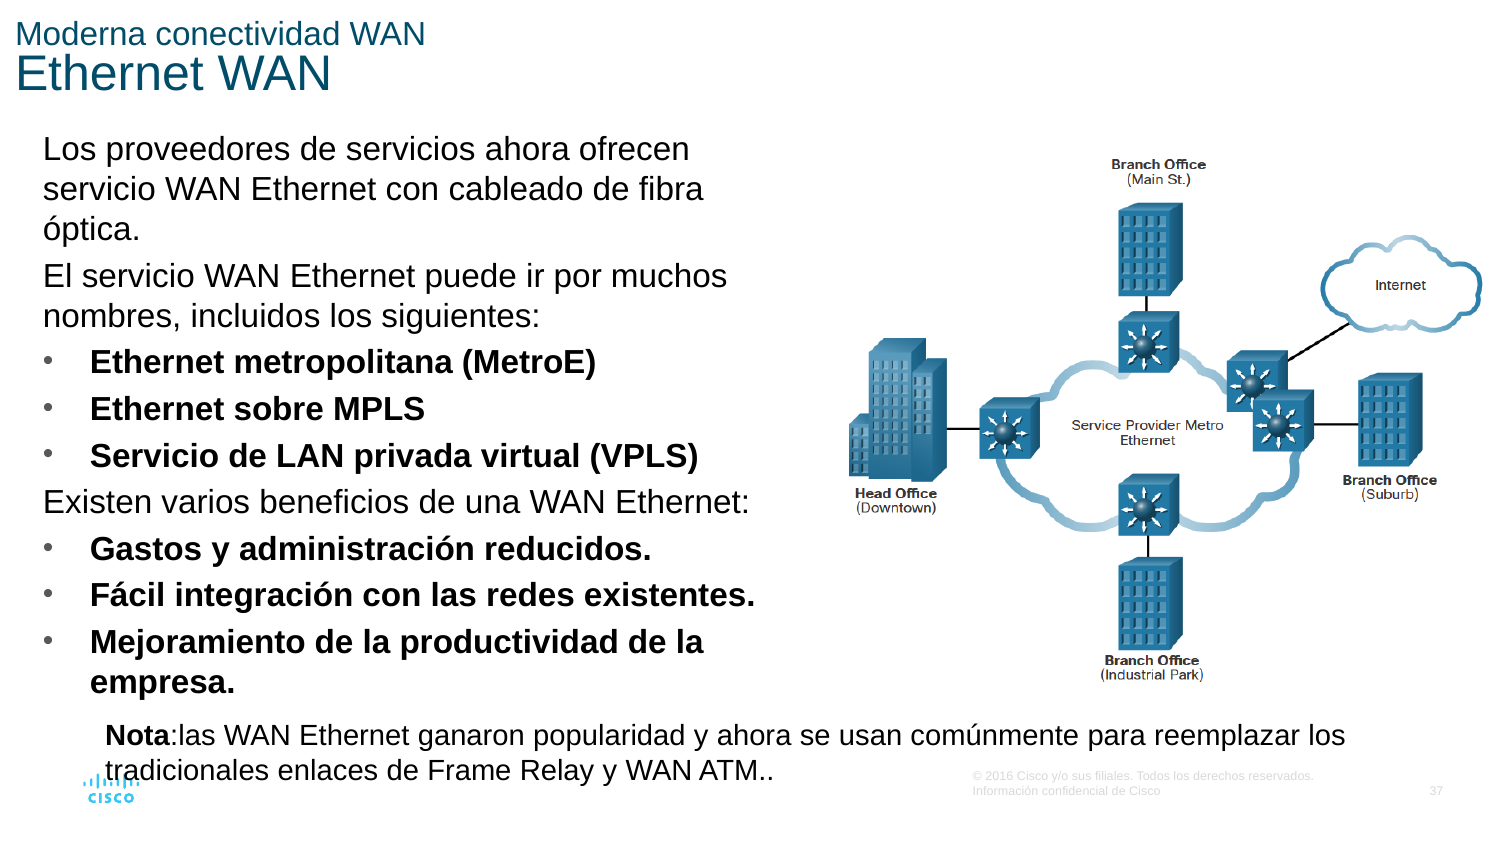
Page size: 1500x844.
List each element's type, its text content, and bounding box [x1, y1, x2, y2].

text_box Nota:las WAN Ethernet ganaron popularidad y ahora se usan comúnmente para reemplazar los tradicionales enlaces de Frame Relay y WAN ATM.. [90, 709, 1410, 794]
list Los proveedores de servicios ahora ofrecen servicio WAN Ethernet con cableado de fibra óptica. El servicio WAN Ethernet puede ir por muchos nombres, incluidos los siguientes: Ethernet metropolitana (MetroE) Ethernet sobre MPLS Servicio de LAN privada virtual (VPLS) Existen varios beneficios de una WAN Ethernet: Gastos y administración reducidos. Fácil integración con las redes existentes. Mejoramiento de la productividad de la empresa. [27, 120, 802, 675]
picture [834, 154, 1486, 689]
title Moderna conectividad WAN Ethernet WAN [0, 0, 1369, 121]
